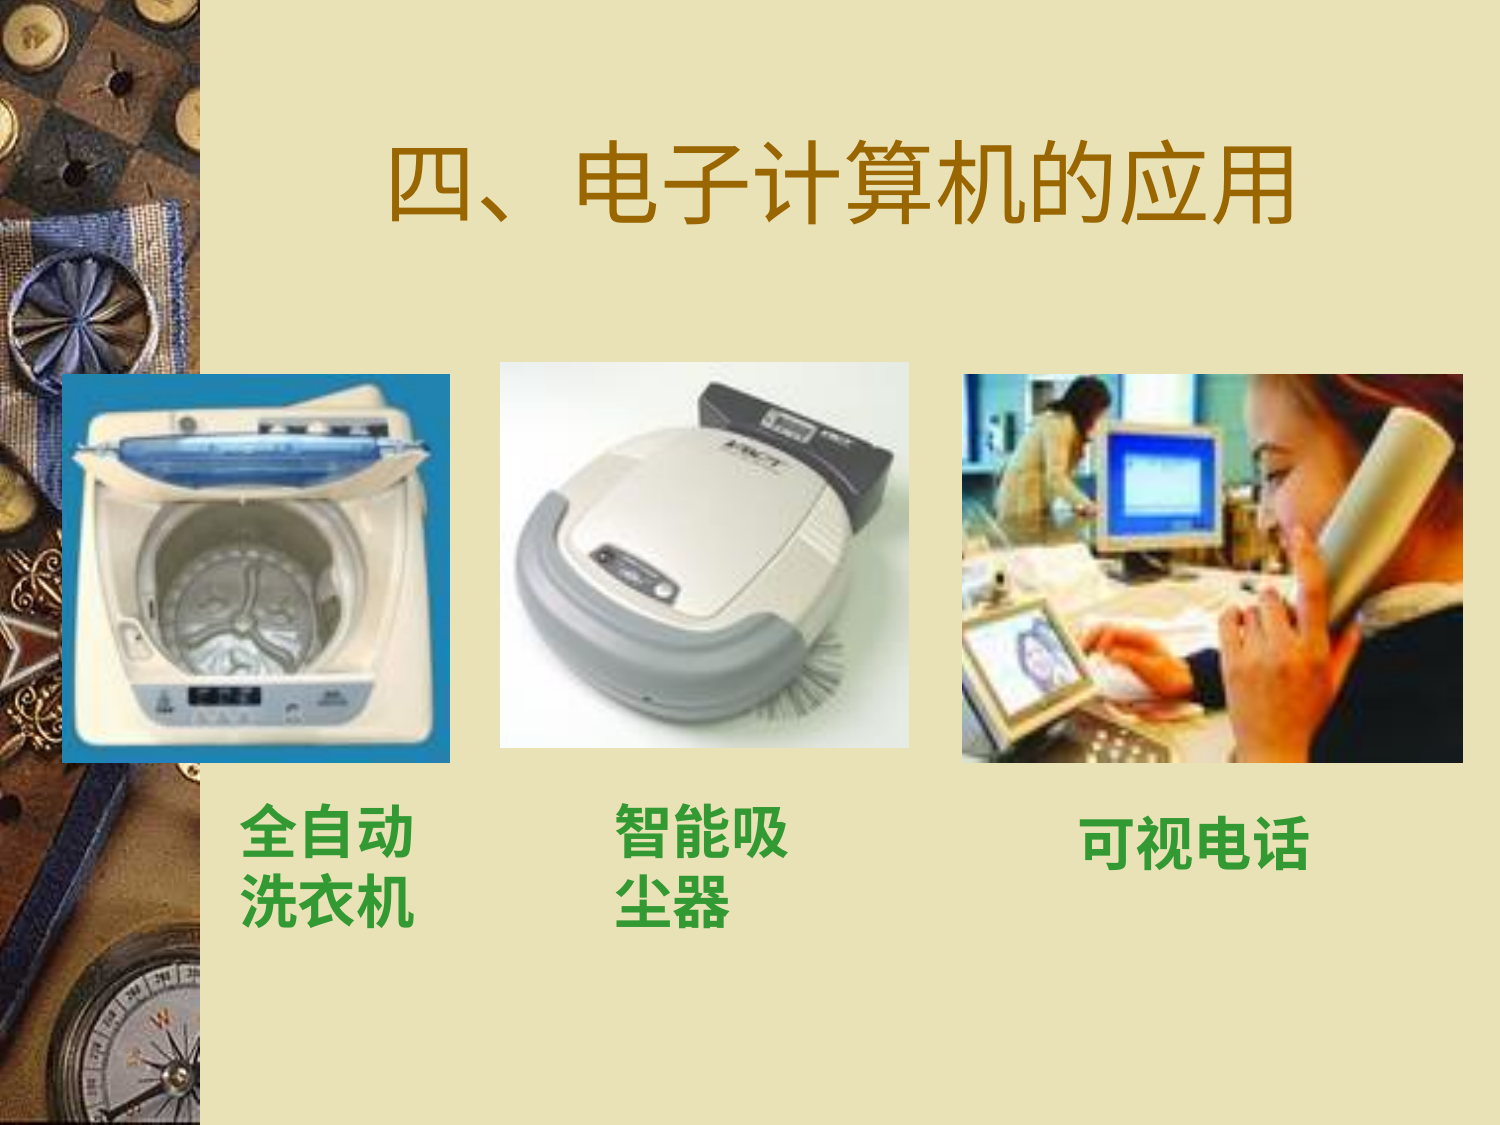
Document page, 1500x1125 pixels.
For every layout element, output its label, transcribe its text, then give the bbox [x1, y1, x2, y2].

picture [499, 362, 909, 748]
text_box 可视电话 [1062, 800, 1350, 885]
title 四、电子计算机的应用 [224, 87, 1463, 276]
picture [962, 374, 1463, 763]
text_box 智能吸尘器 [599, 787, 825, 943]
picture [0, 0, 451, 1125]
text_box 全自动洗衣机 [224, 787, 450, 943]
